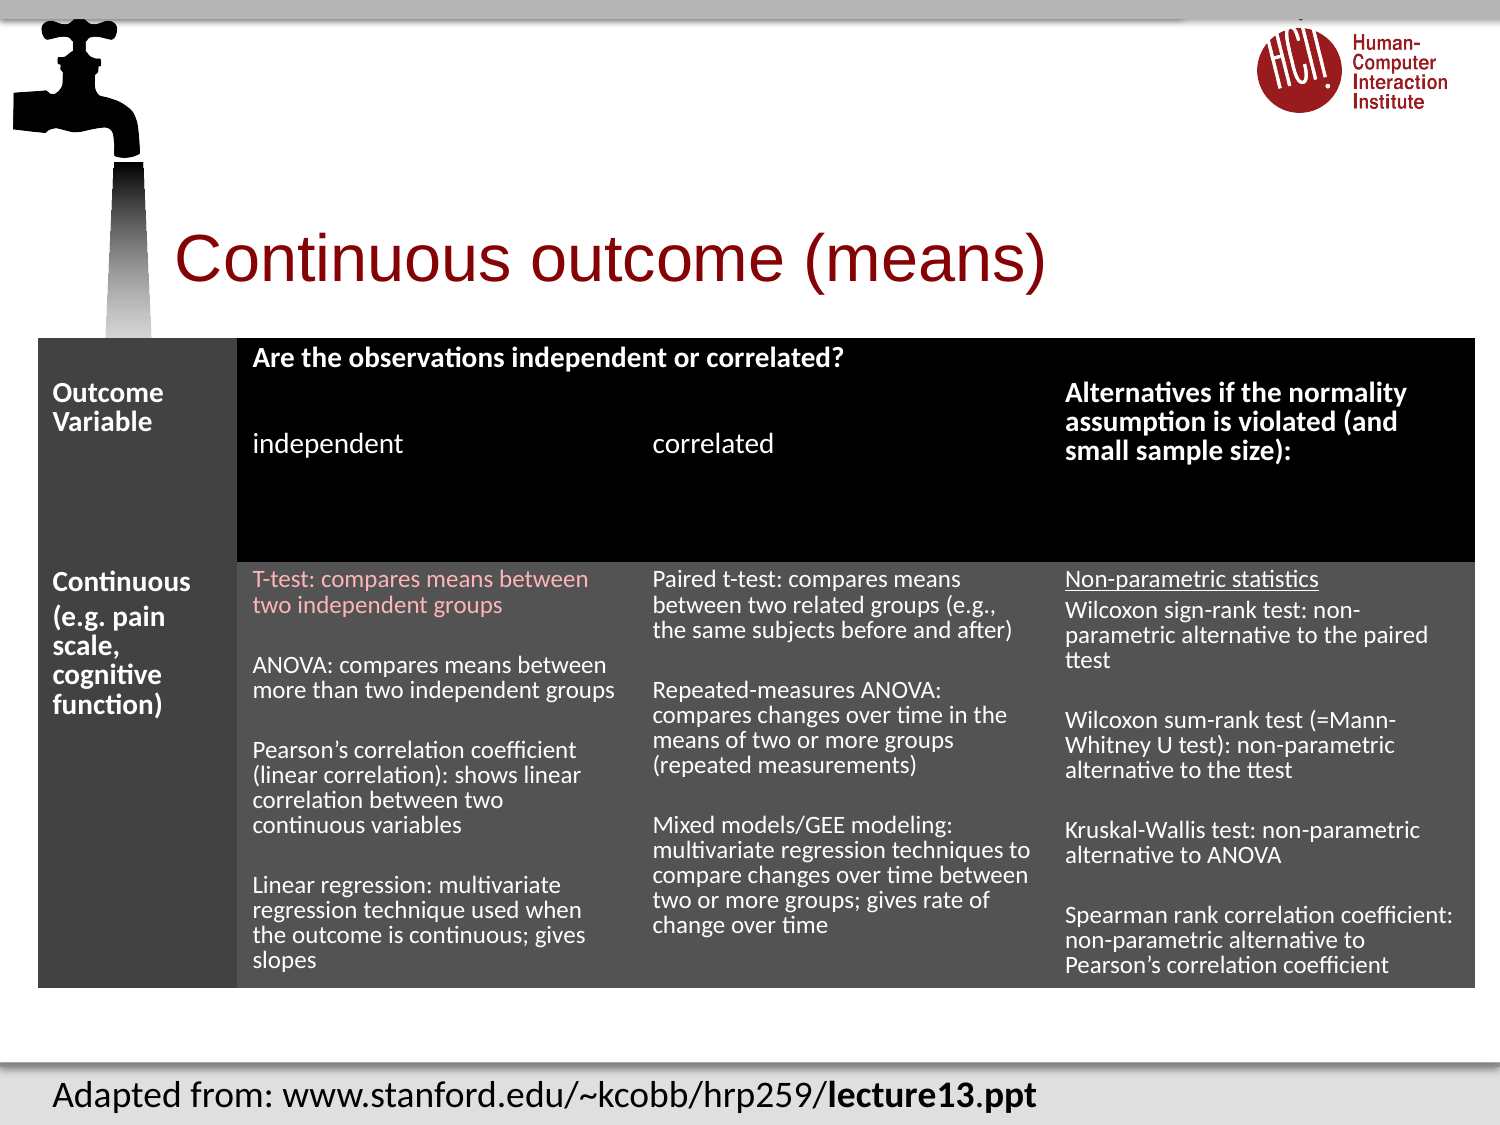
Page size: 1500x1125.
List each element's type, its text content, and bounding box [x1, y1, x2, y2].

table_cell Non-parametric statistics Wilcoxon sign-rank test: non-parametric alternative to the paired ttest Wilcoxon sum-rank test (=Mann-Whitney U test): non-parametric alternative to the ttest Kruskal-Wallis test: non-parametric alternative to ANOVA Spearman rank correlation coefficient: non-parametric alternative to Pearson’s correlation coefficient [1050, 562, 1475, 988]
table_cell Continuous (e.g. pain scale, cognitive function) [38, 562, 237, 988]
picture [1257, 20, 1447, 62]
picture [13, 20, 140, 158]
text_box Adapted from: www.stanford.edu/~kcobb/hrp259/lecture13.ppt [37, 1063, 1299, 1123]
table_cell independent [237, 424, 637, 562]
table_cell T-test: compares means between two independent groups ANOVA: compares means between more than two independent groups Pearson’s correlation coefficient (linear correlation): shows linear correlation between two continuous variables Linear regression: multivariate regression technique used when the outcome is continuous; gives slopes [237, 562, 637, 988]
title Continuous outcome (means) [174, 62, 1454, 303]
table_header Outcome Variable [38, 338, 237, 562]
table_header Alternatives if the normality assumption is violated (and small sample size): [1050, 338, 1475, 562]
table_cell Paired t-test: compares means between two related groups (e.g., the same subjects before and after) Repeated-measures ANOVA: compares changes over time in the means of two or more groups (repeated measurements) Mixed models/GEE modeling: multivariate regression techniques to compare changes over time between two or more groups; gives rate of change over time [637, 562, 1050, 988]
table_header Are the observations independent or correlated? [237, 338, 1050, 424]
table_cell correlated [637, 424, 1050, 562]
